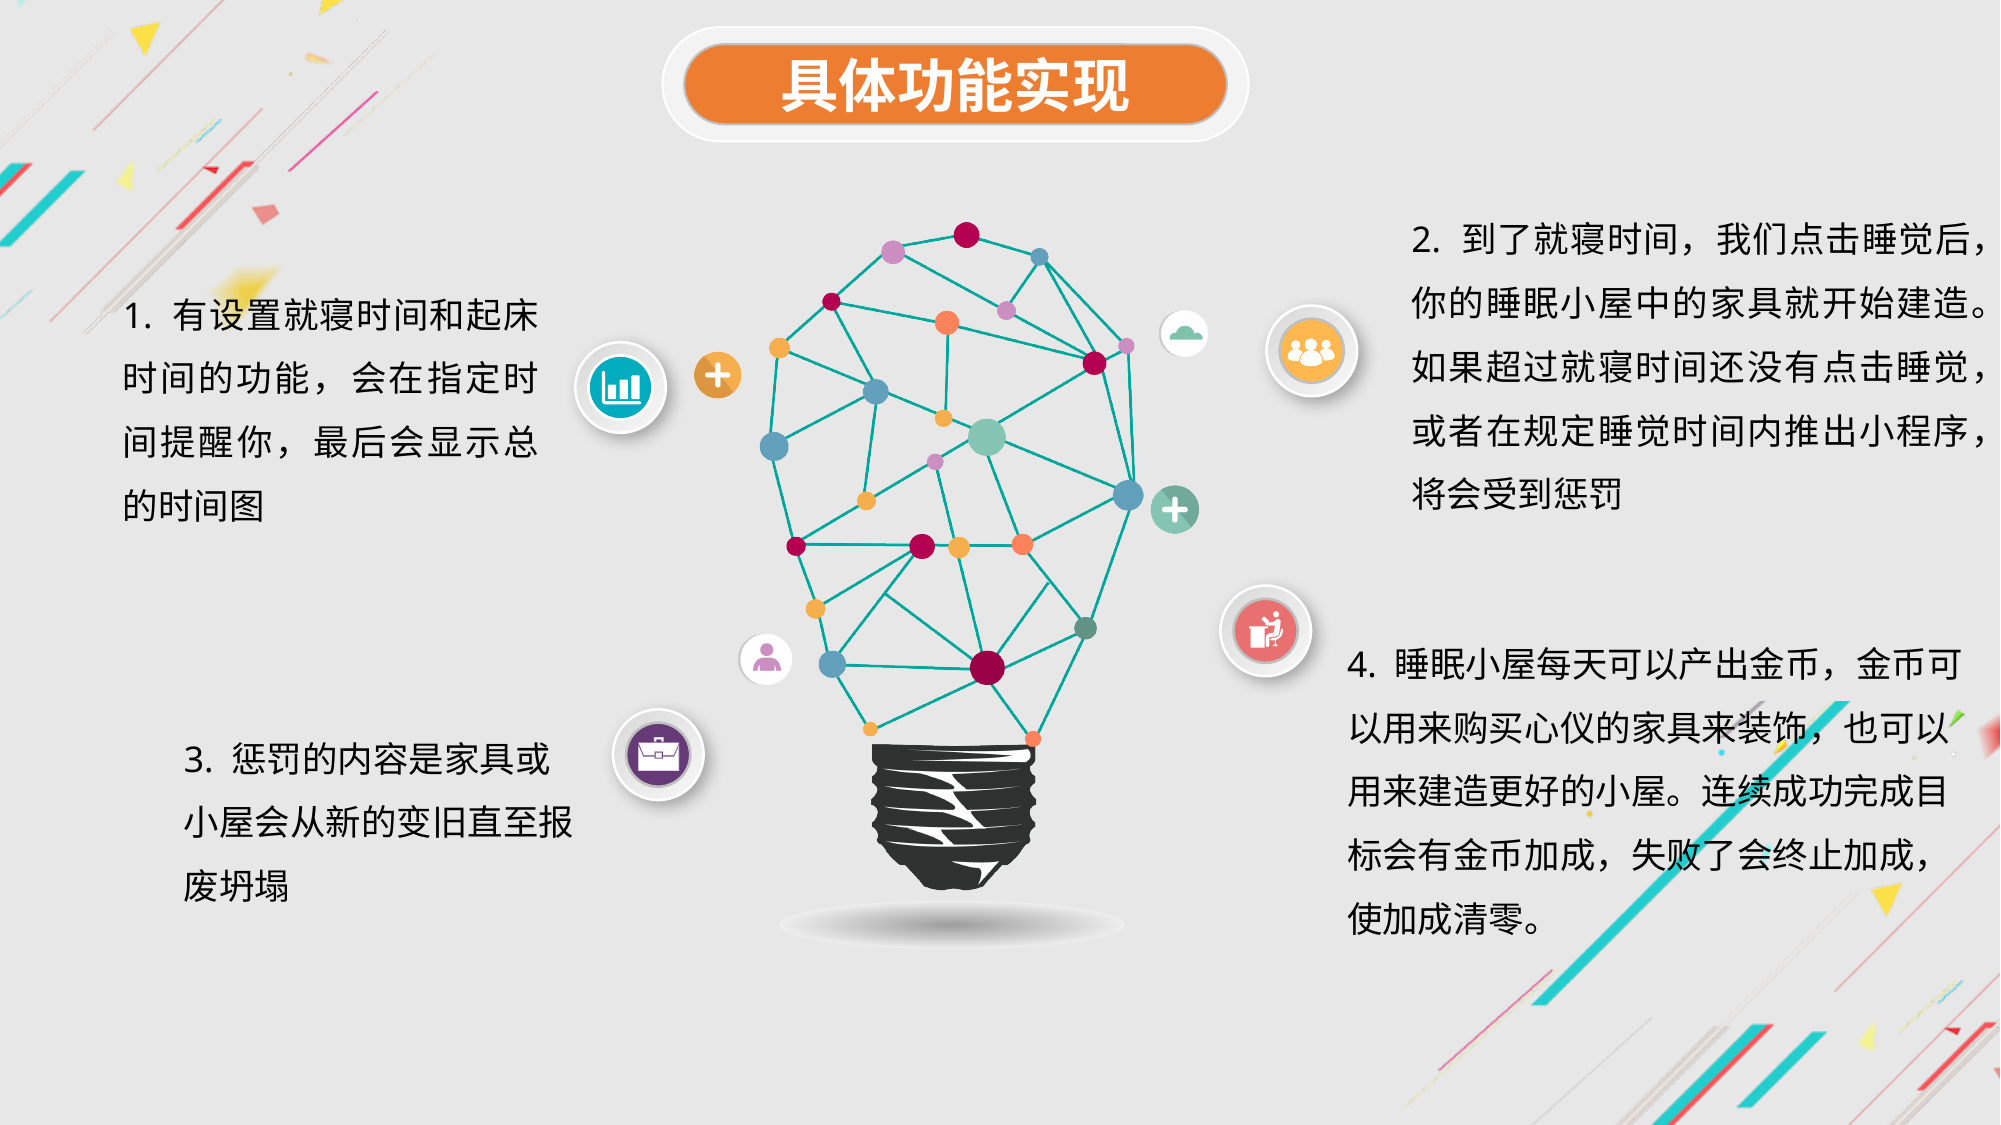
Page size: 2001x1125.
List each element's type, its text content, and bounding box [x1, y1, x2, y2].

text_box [662, 27, 1249, 142]
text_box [612, 709, 694, 800]
picture [1405, 701, 2000, 1125]
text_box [1220, 585, 1311, 677]
picture [0, 0, 438, 335]
text_box 4. 睡眠小屋每天可以产出金币，金币可以用来购买心仪的家具来装饰，也可以用来建造更好的小屋。连续成功完成目标会有金币加成，失败了会终止加成，使加成清零。 [1332, 613, 1984, 947]
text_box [575, 342, 666, 433]
text_box 1. 有设置就寝时间和起床时间的功能，会在指定时间提醒你，最后会显示总的时间图 [78, 264, 554, 534]
picture [694, 222, 1208, 949]
text_box 3. 惩罚的内容是家具或小屋会从新的变旧直至报废坍塌 [169, 708, 600, 915]
text_box 2. 到了就寝时间，我们点击睡觉后，你的睡眠小屋中的家具就开始建造。如果超过就寝时间还没有点击睡觉，或者在规定睡觉时间内推出小程序，将会受到惩罚 [1367, 188, 1987, 523]
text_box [1266, 305, 1358, 397]
